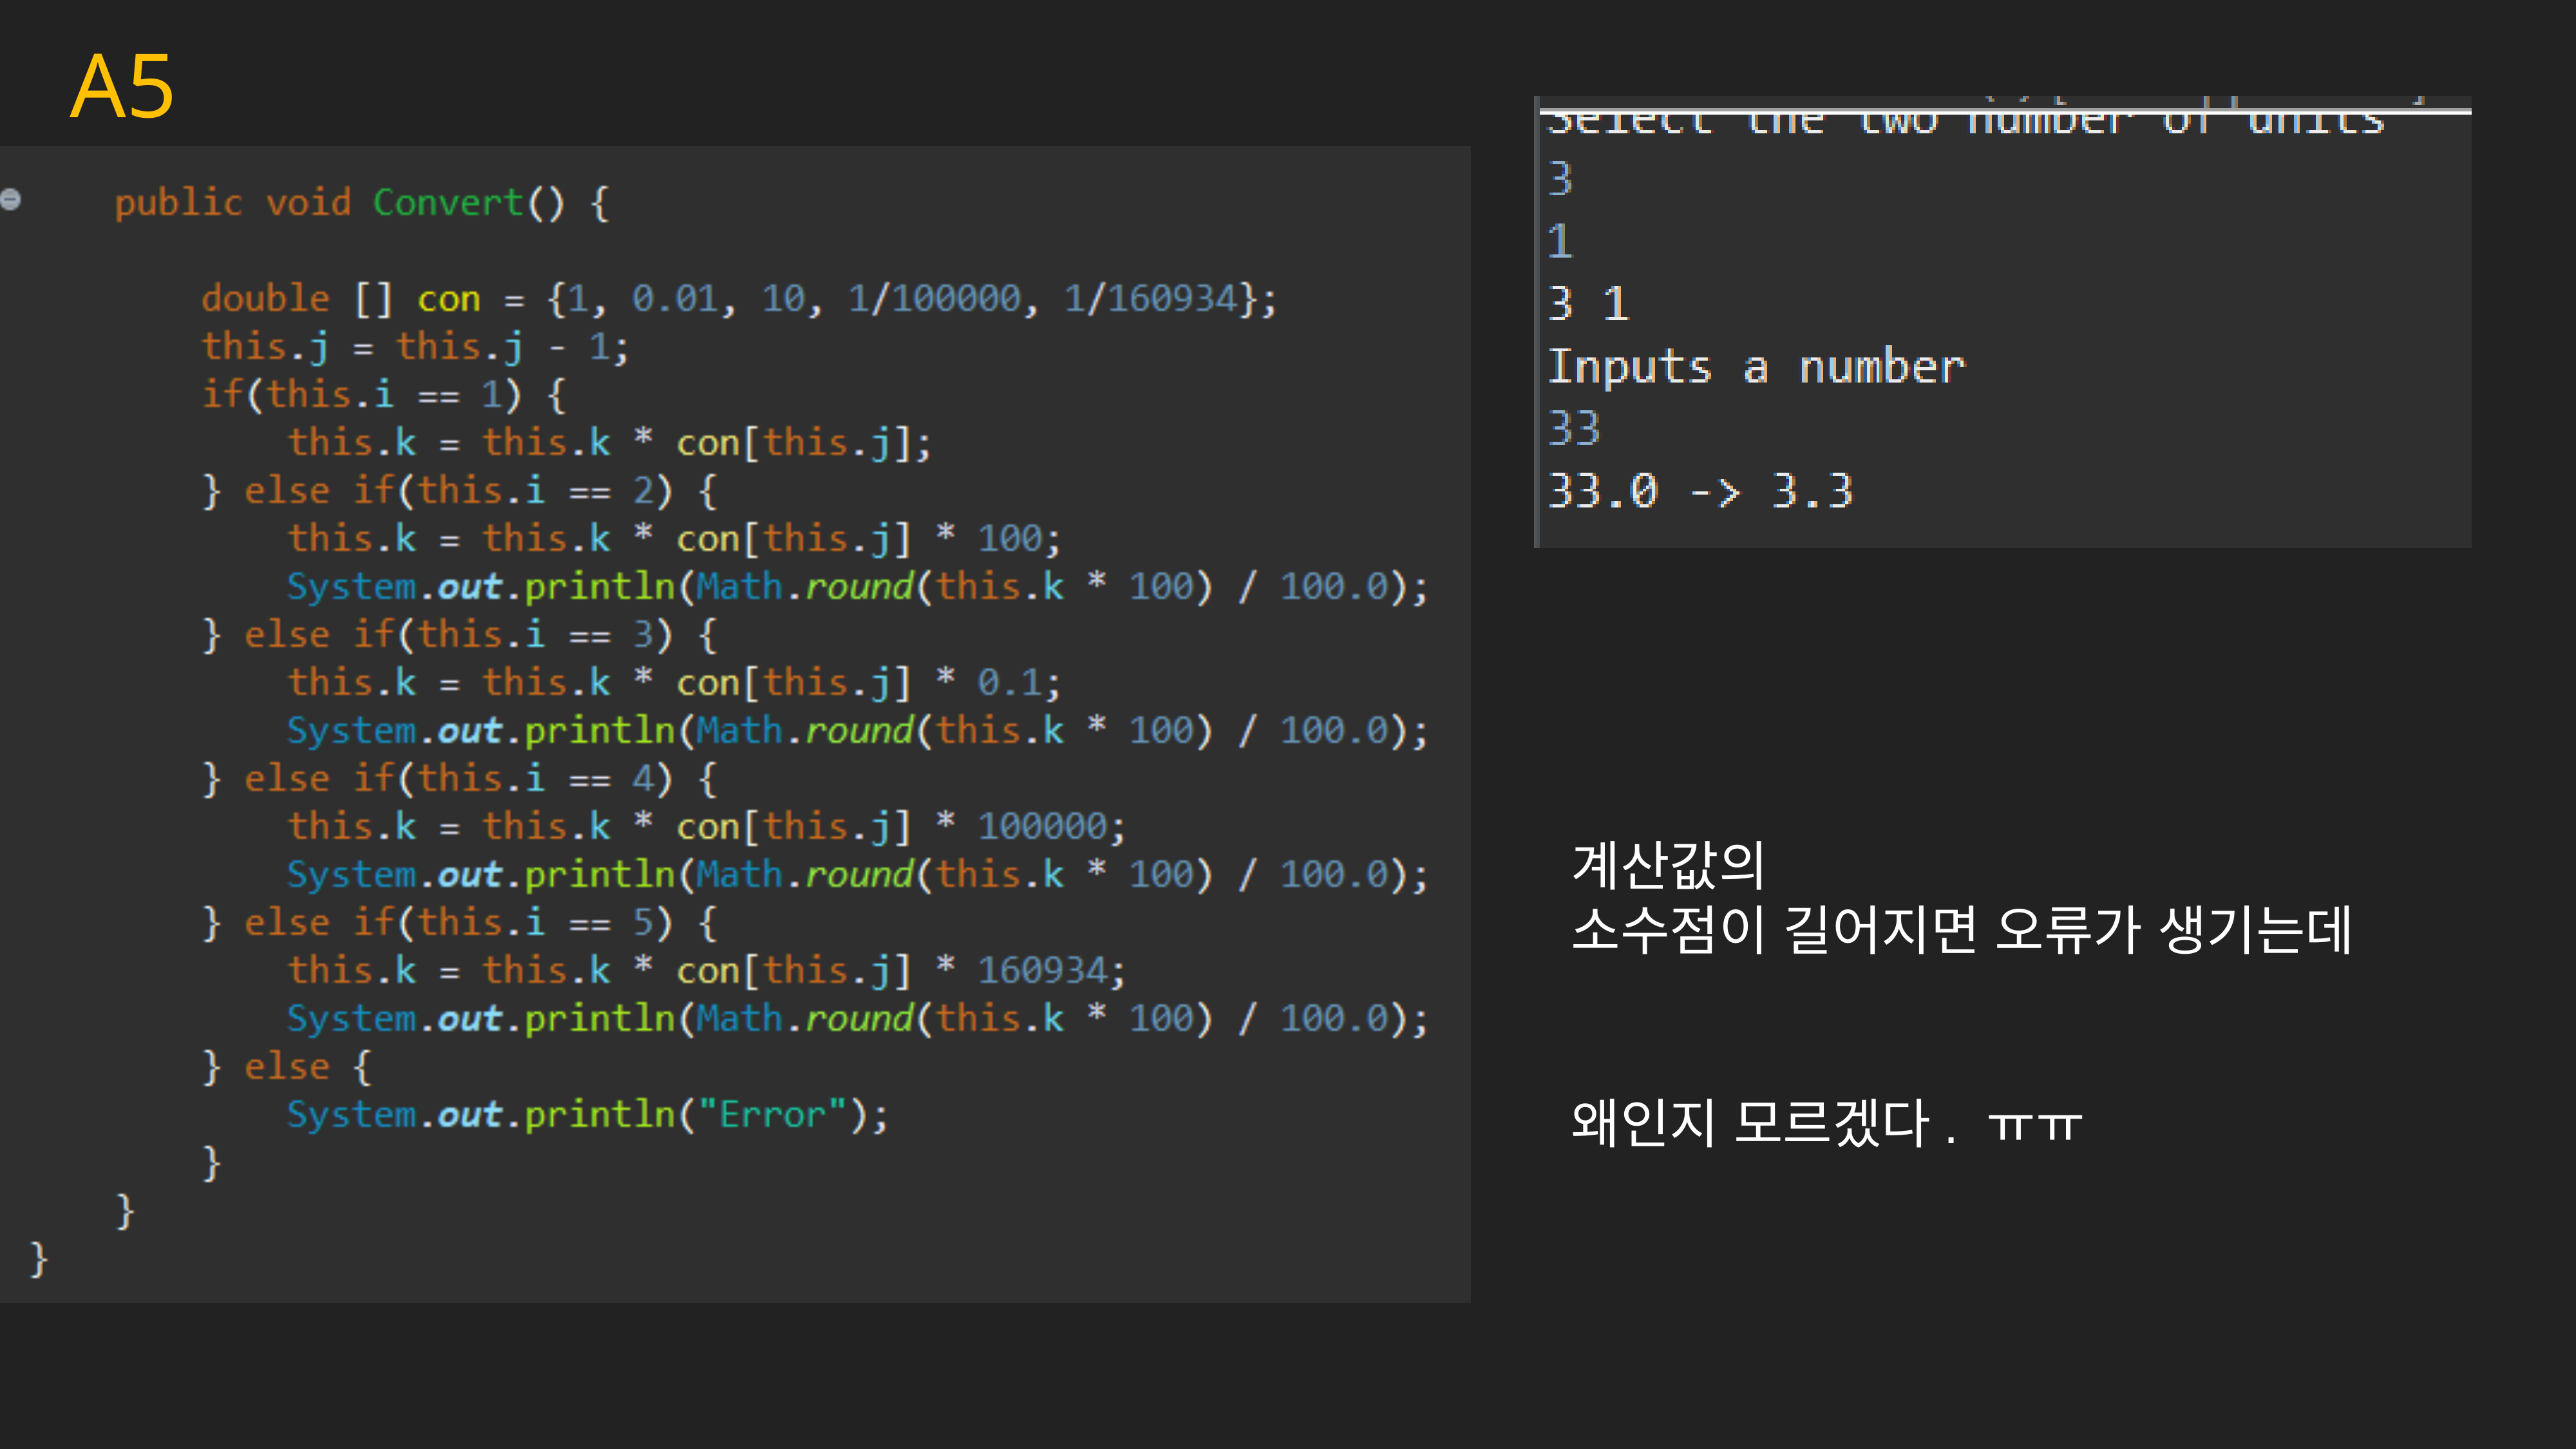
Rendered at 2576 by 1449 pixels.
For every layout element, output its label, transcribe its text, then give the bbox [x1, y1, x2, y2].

picture [1534, 96, 2472, 549]
text_box 계산값의 소수점이 길어지면 오류가 생기는데 왜인지 모르겠다. ㅠㅠ [1561, 724, 2504, 1159]
picture [0, 146, 1471, 1303]
text_box A5 [64, 24, 2278, 140]
